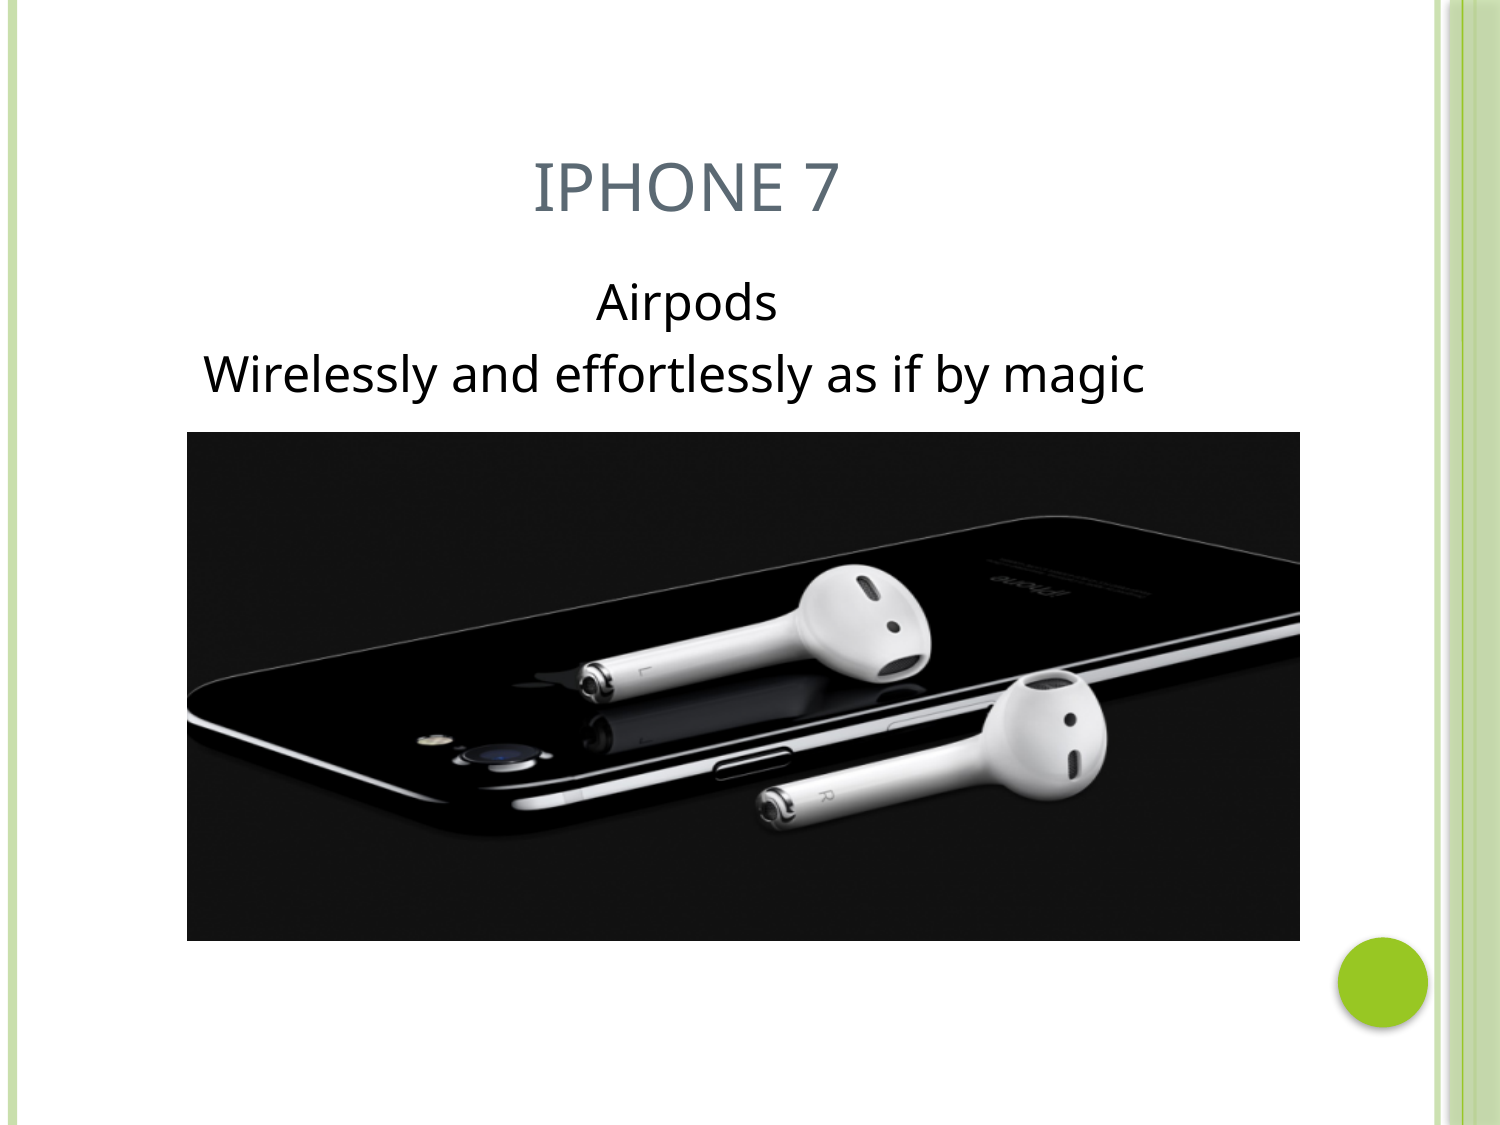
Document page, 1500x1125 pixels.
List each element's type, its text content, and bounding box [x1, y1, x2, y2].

picture [186, 432, 1301, 941]
title iPhone 7 [75, 45, 1300, 233]
list Airpods Wirelessly and effortlessly as if by magic [75, 262, 1300, 1062]
